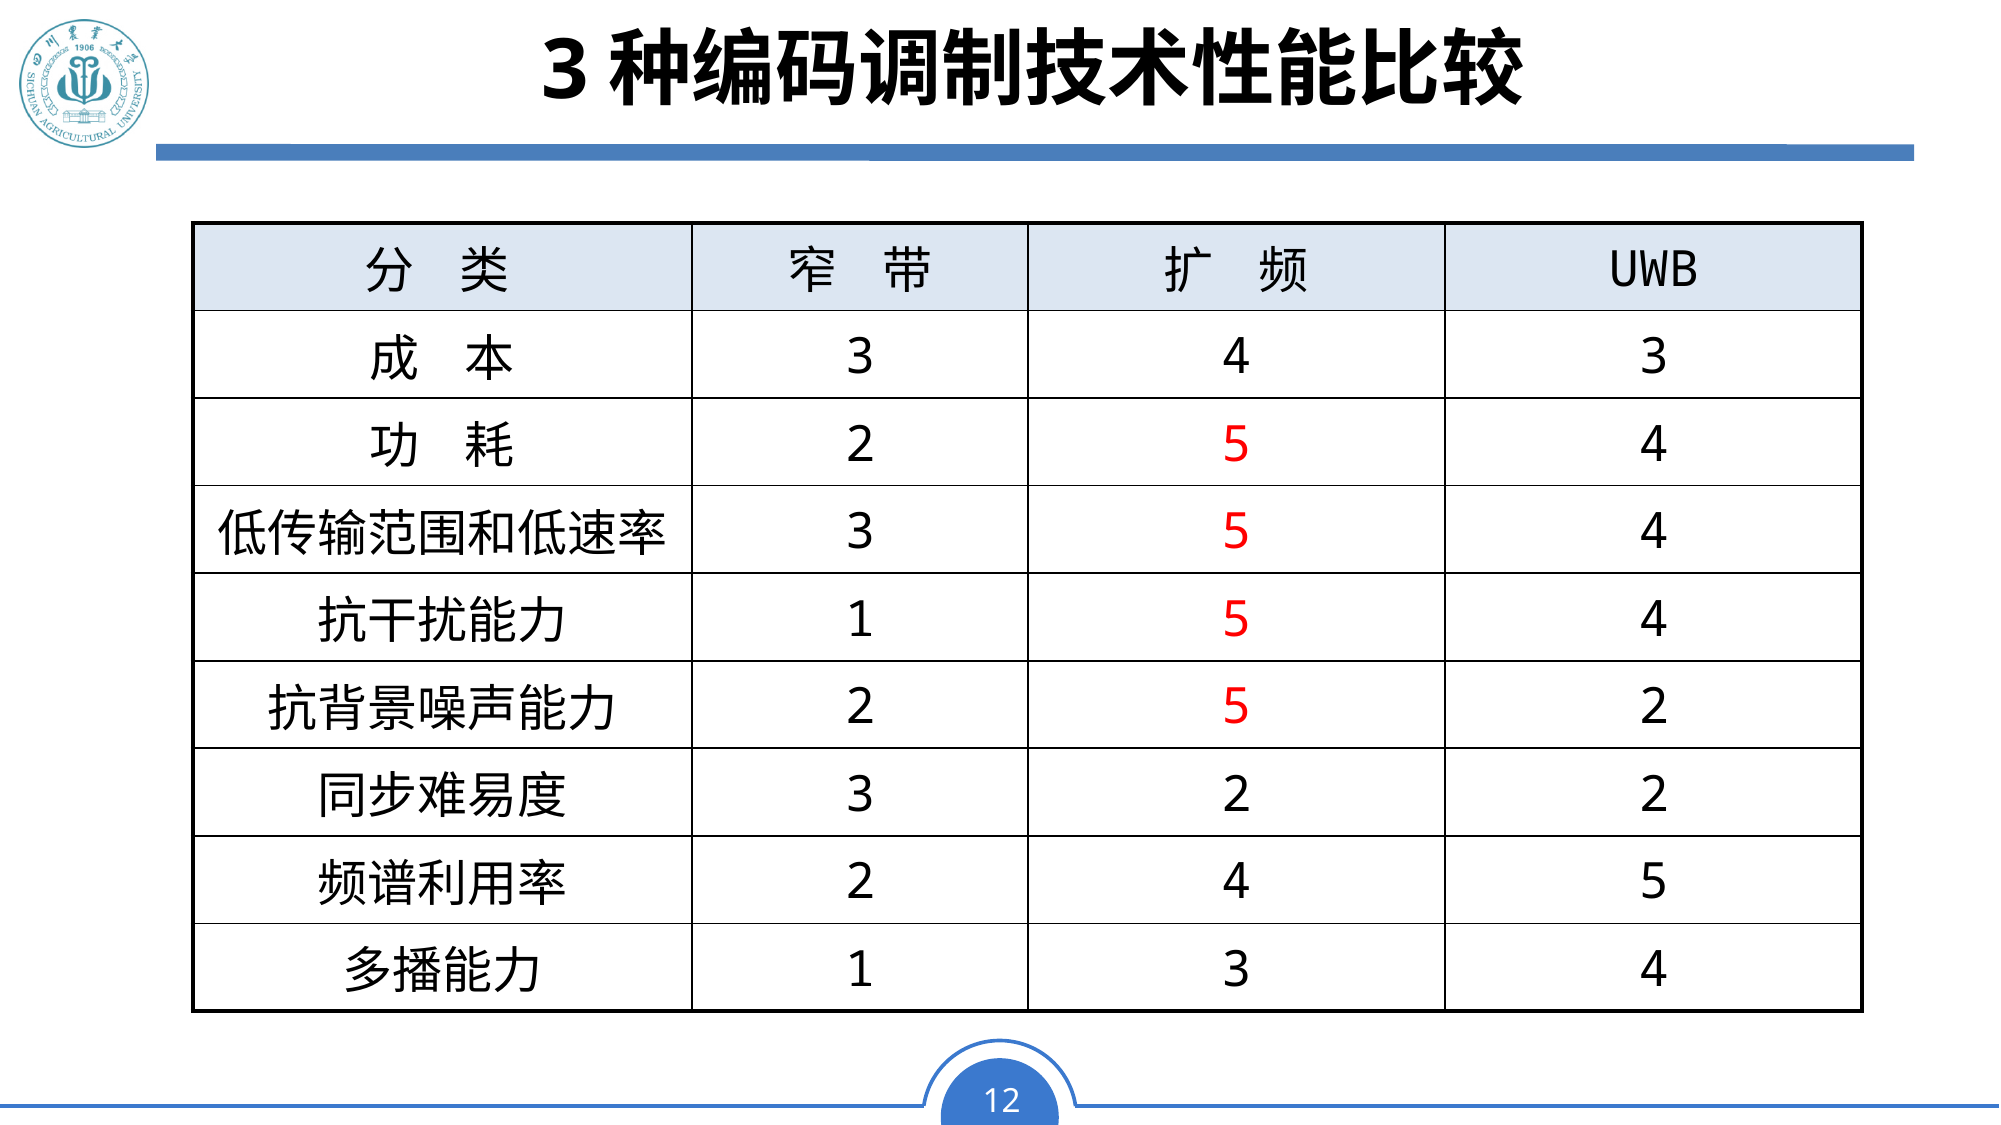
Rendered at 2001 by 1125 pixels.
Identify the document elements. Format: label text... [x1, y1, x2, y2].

table_cell 4 [1029, 311, 1444, 397]
table_cell 3 [693, 311, 1027, 397]
table_cell 2 [1029, 749, 1444, 835]
table_cell 2 [1446, 749, 1860, 835]
table_cell 3 [693, 749, 1027, 835]
table_cell 2 [693, 837, 1027, 923]
table_cell 4 [1446, 574, 1860, 660]
table_cell 4 [1446, 486, 1860, 572]
table_cell 5 [1029, 399, 1444, 485]
table_header 窄 带 [693, 225, 1027, 310]
table_cell 4 [1446, 399, 1860, 485]
table_cell 4 [1029, 837, 1444, 923]
table_header UWB [1446, 225, 1860, 310]
table_cell 5 [1029, 662, 1444, 747]
table_cell 3 [1029, 924, 1444, 1009]
table_cell 4 [1446, 924, 1860, 1009]
table_cell 多播能力 [195, 924, 691, 1009]
table_cell 5 [1029, 574, 1444, 660]
table_cell 1 [693, 574, 1027, 660]
table_cell 功 耗 [195, 399, 691, 485]
table_cell 抗背景噪声能力 [195, 662, 691, 747]
table_cell 2 [693, 662, 1027, 747]
table_header 分 类 [195, 225, 691, 310]
table_cell 低传输范围和低速率 [195, 486, 691, 572]
table_header 扩 频 [1029, 225, 1444, 310]
table_cell 成 本 [195, 311, 691, 397]
table_cell 抗干扰能力 [195, 574, 691, 660]
table_cell 2 [1446, 662, 1860, 747]
table_cell 2 [693, 399, 1027, 485]
table_cell 5 [1446, 837, 1860, 923]
title 3种编码调制技术性能比较 [156, 7, 1910, 146]
table_cell 同步难易度 [195, 749, 691, 835]
table_cell 1 [693, 924, 1027, 1009]
table_cell 3 [1446, 311, 1860, 397]
table_cell 5 [1029, 486, 1444, 572]
table_cell 频谱利用率 [195, 837, 691, 923]
table_cell 3 [693, 486, 1027, 572]
